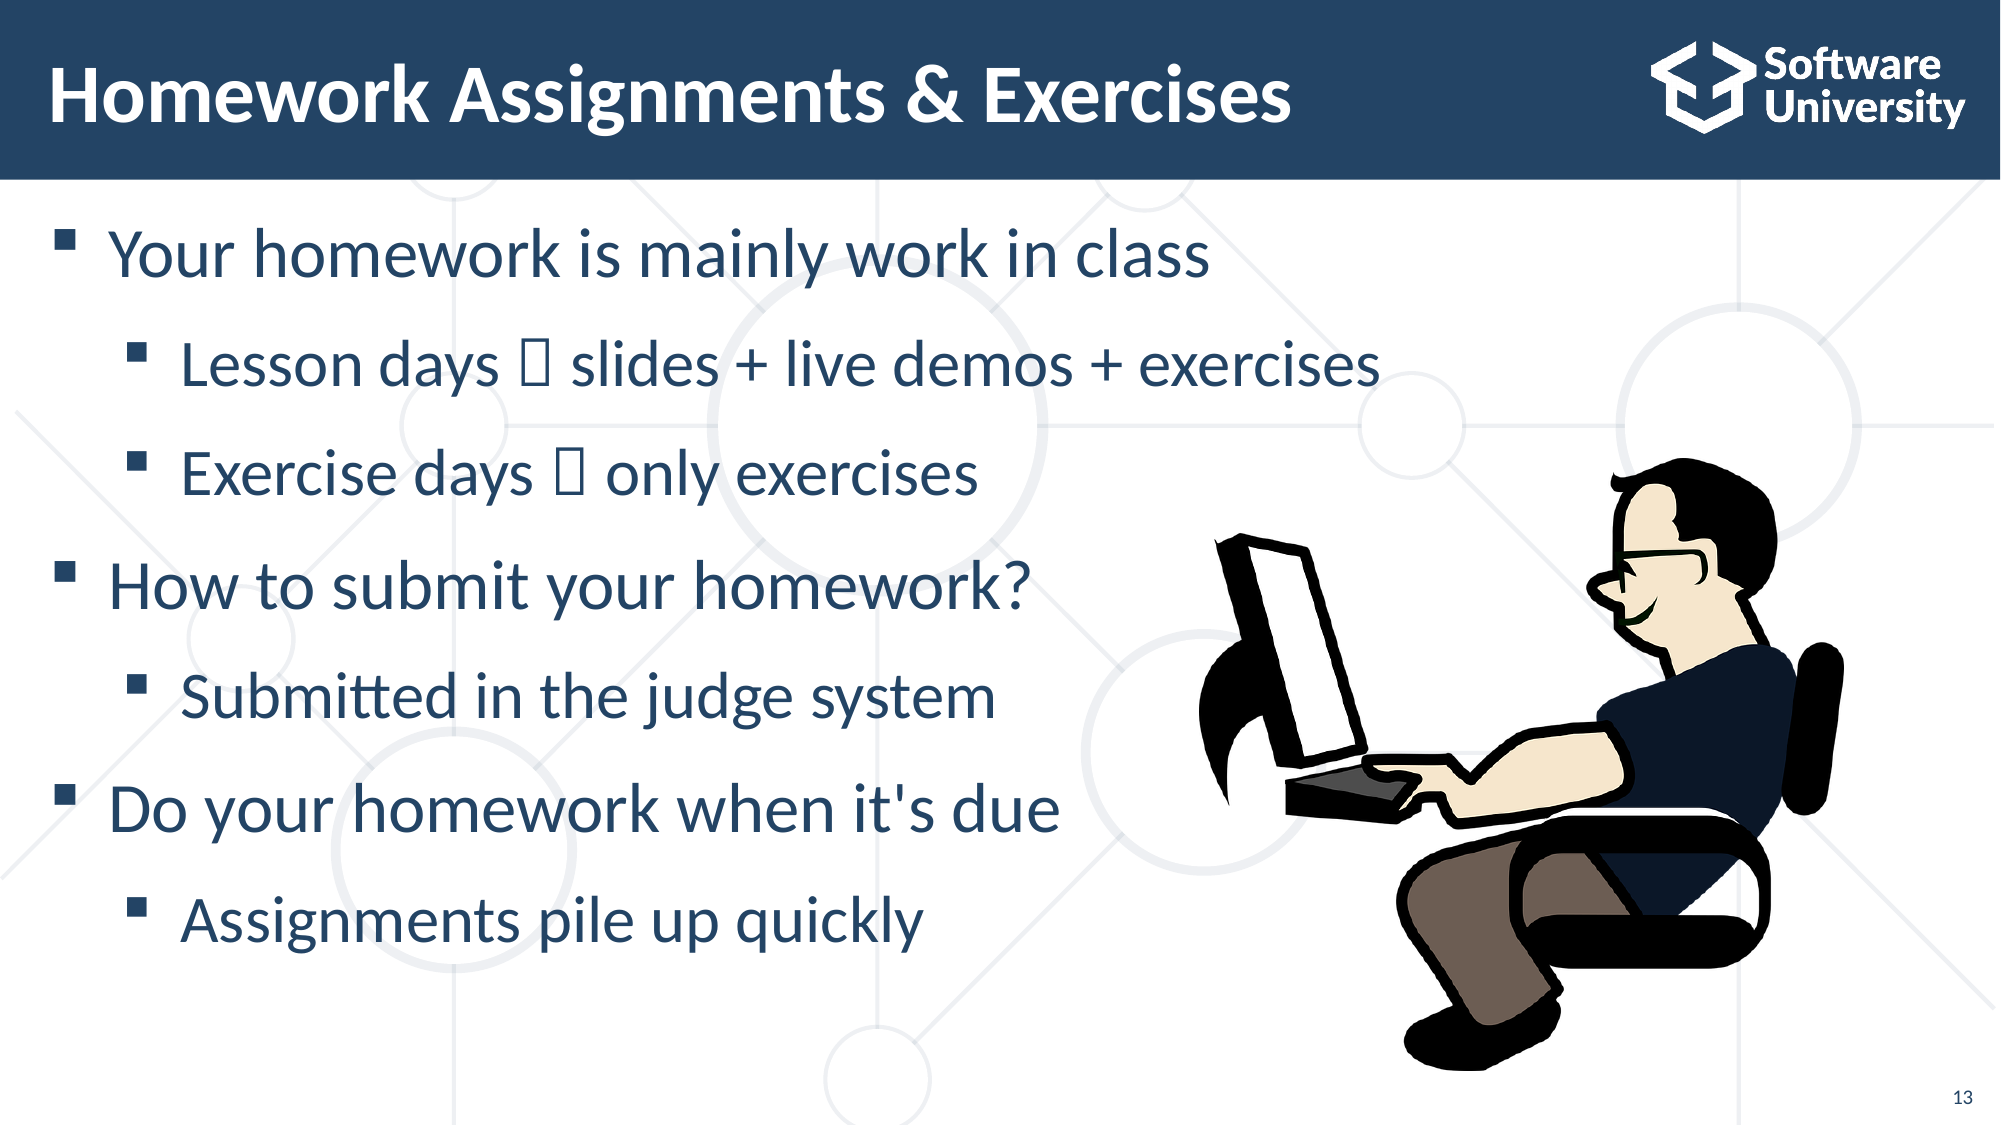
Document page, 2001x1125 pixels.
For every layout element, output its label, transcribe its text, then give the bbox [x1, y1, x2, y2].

list Your homework is mainly work in class Lesson days  slides + live demos + exercises Exercise days  only exercises How to submit your homework? Submitted in the judge system Do your homework when it's due Assignments pile up quickly [31, 196, 1970, 1104]
picture [1651, 41, 1966, 134]
slide_number ‹#› [1927, 1067, 1989, 1117]
picture [1198, 457, 1844, 1071]
title Homework Assignments & Exercises [31, 16, 1625, 162]
